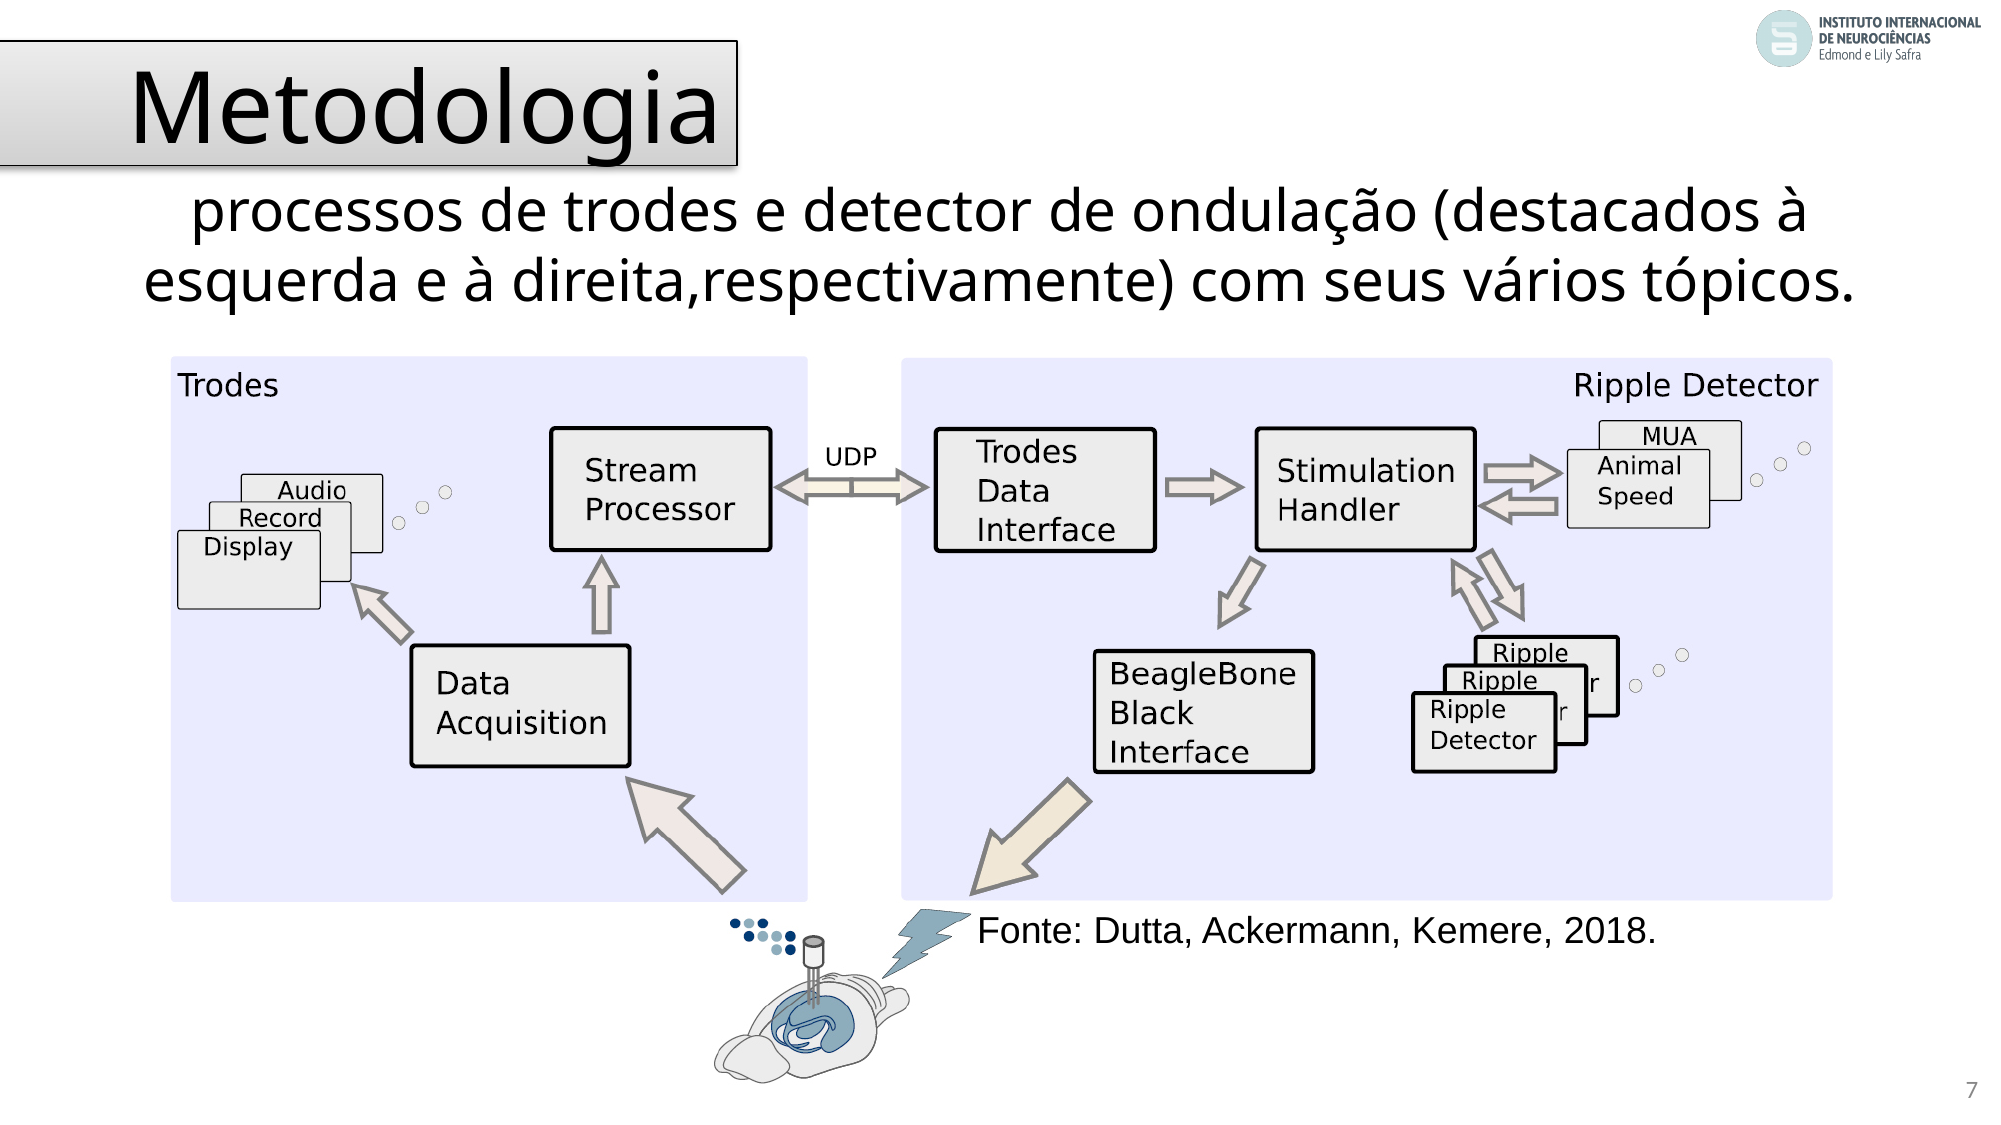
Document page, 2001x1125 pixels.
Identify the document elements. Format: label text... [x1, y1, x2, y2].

picture [1755, 10, 1981, 67]
picture [157, 332, 1843, 1091]
text_box Metodologia [0, 40, 738, 166]
text_box processos de trodes e detector de ondulação (destacados à esquerda e à direita,respectivamente) com seus vários tópicos. [56, 165, 1944, 321]
slide_number 7 [1543, 1058, 1994, 1119]
